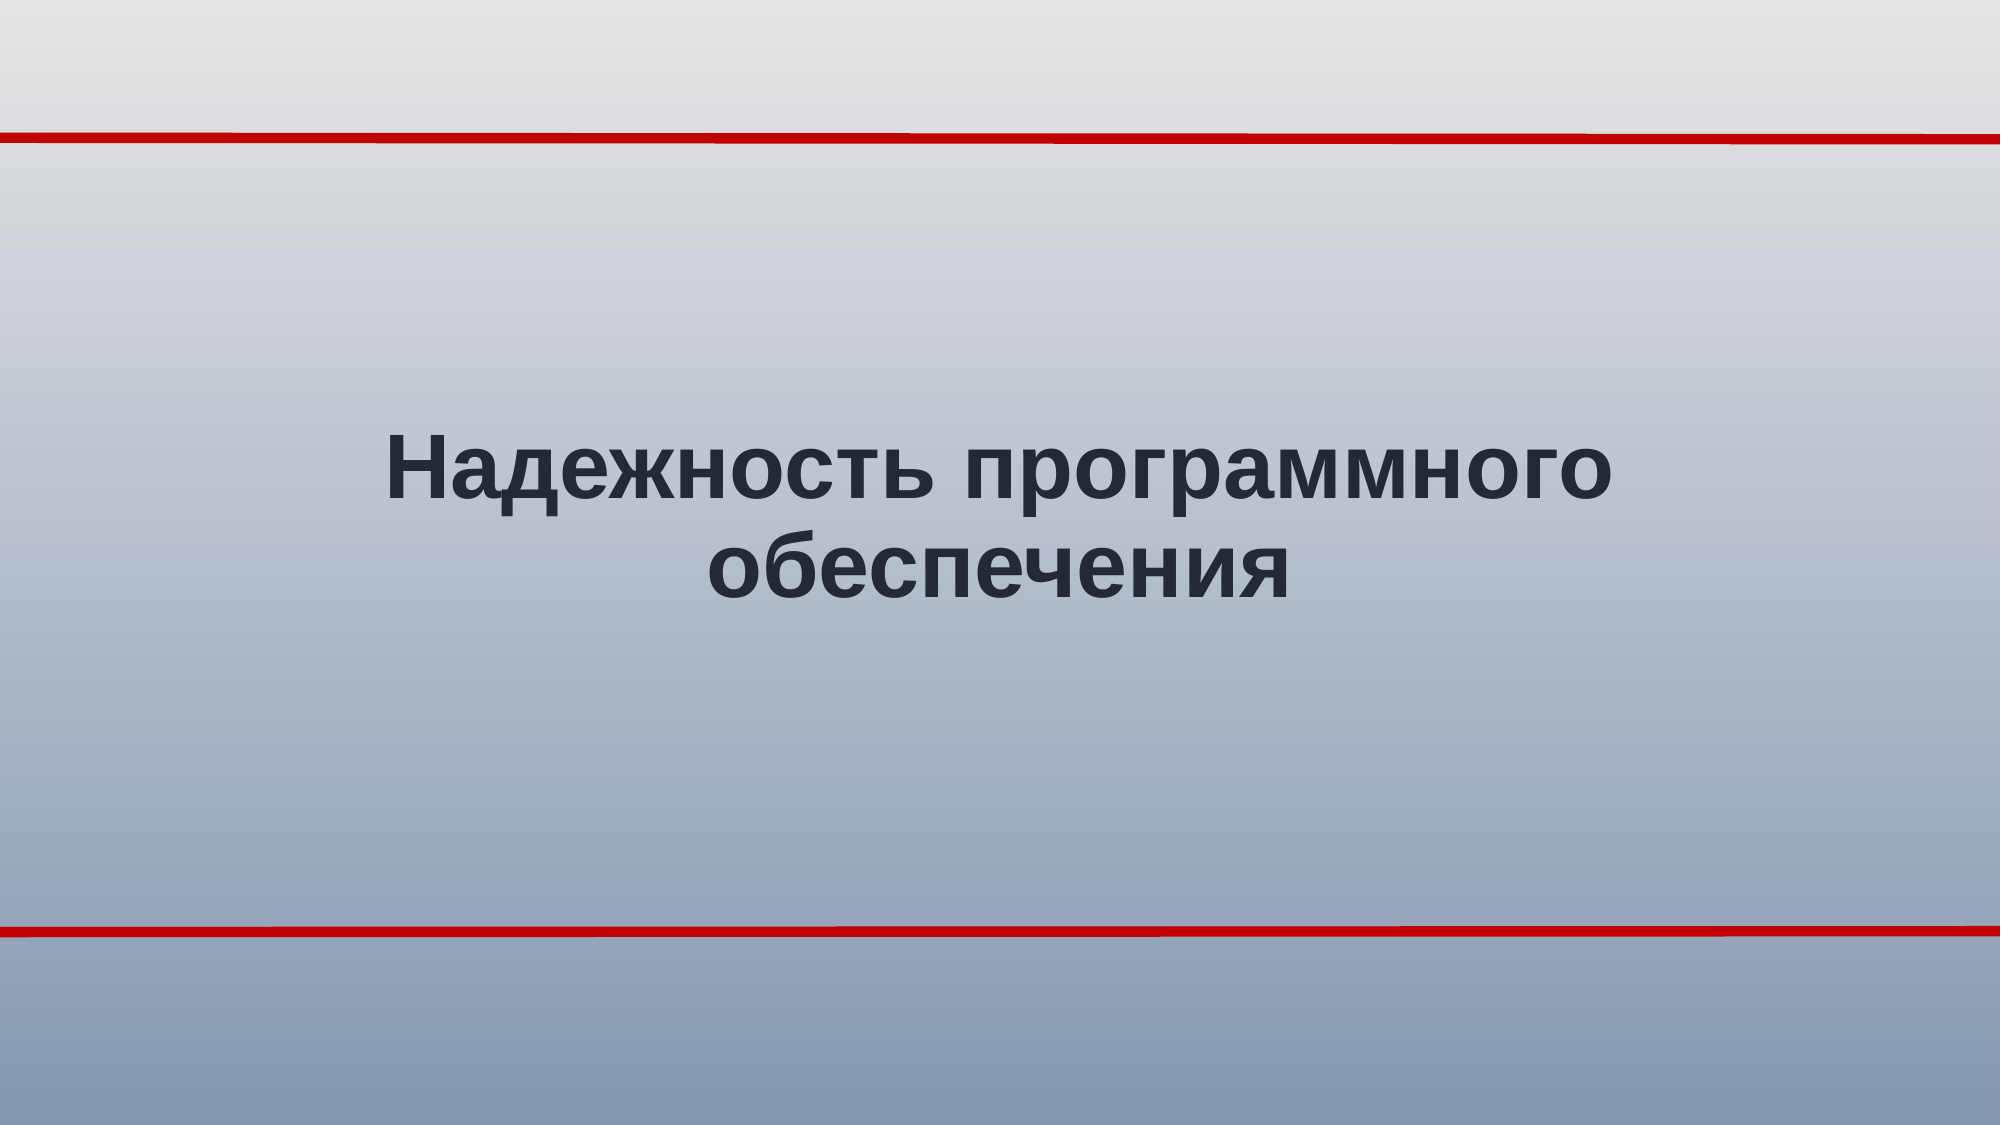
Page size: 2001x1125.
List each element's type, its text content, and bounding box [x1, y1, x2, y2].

title Надежность программного обеспечения [249, 387, 1750, 625]
